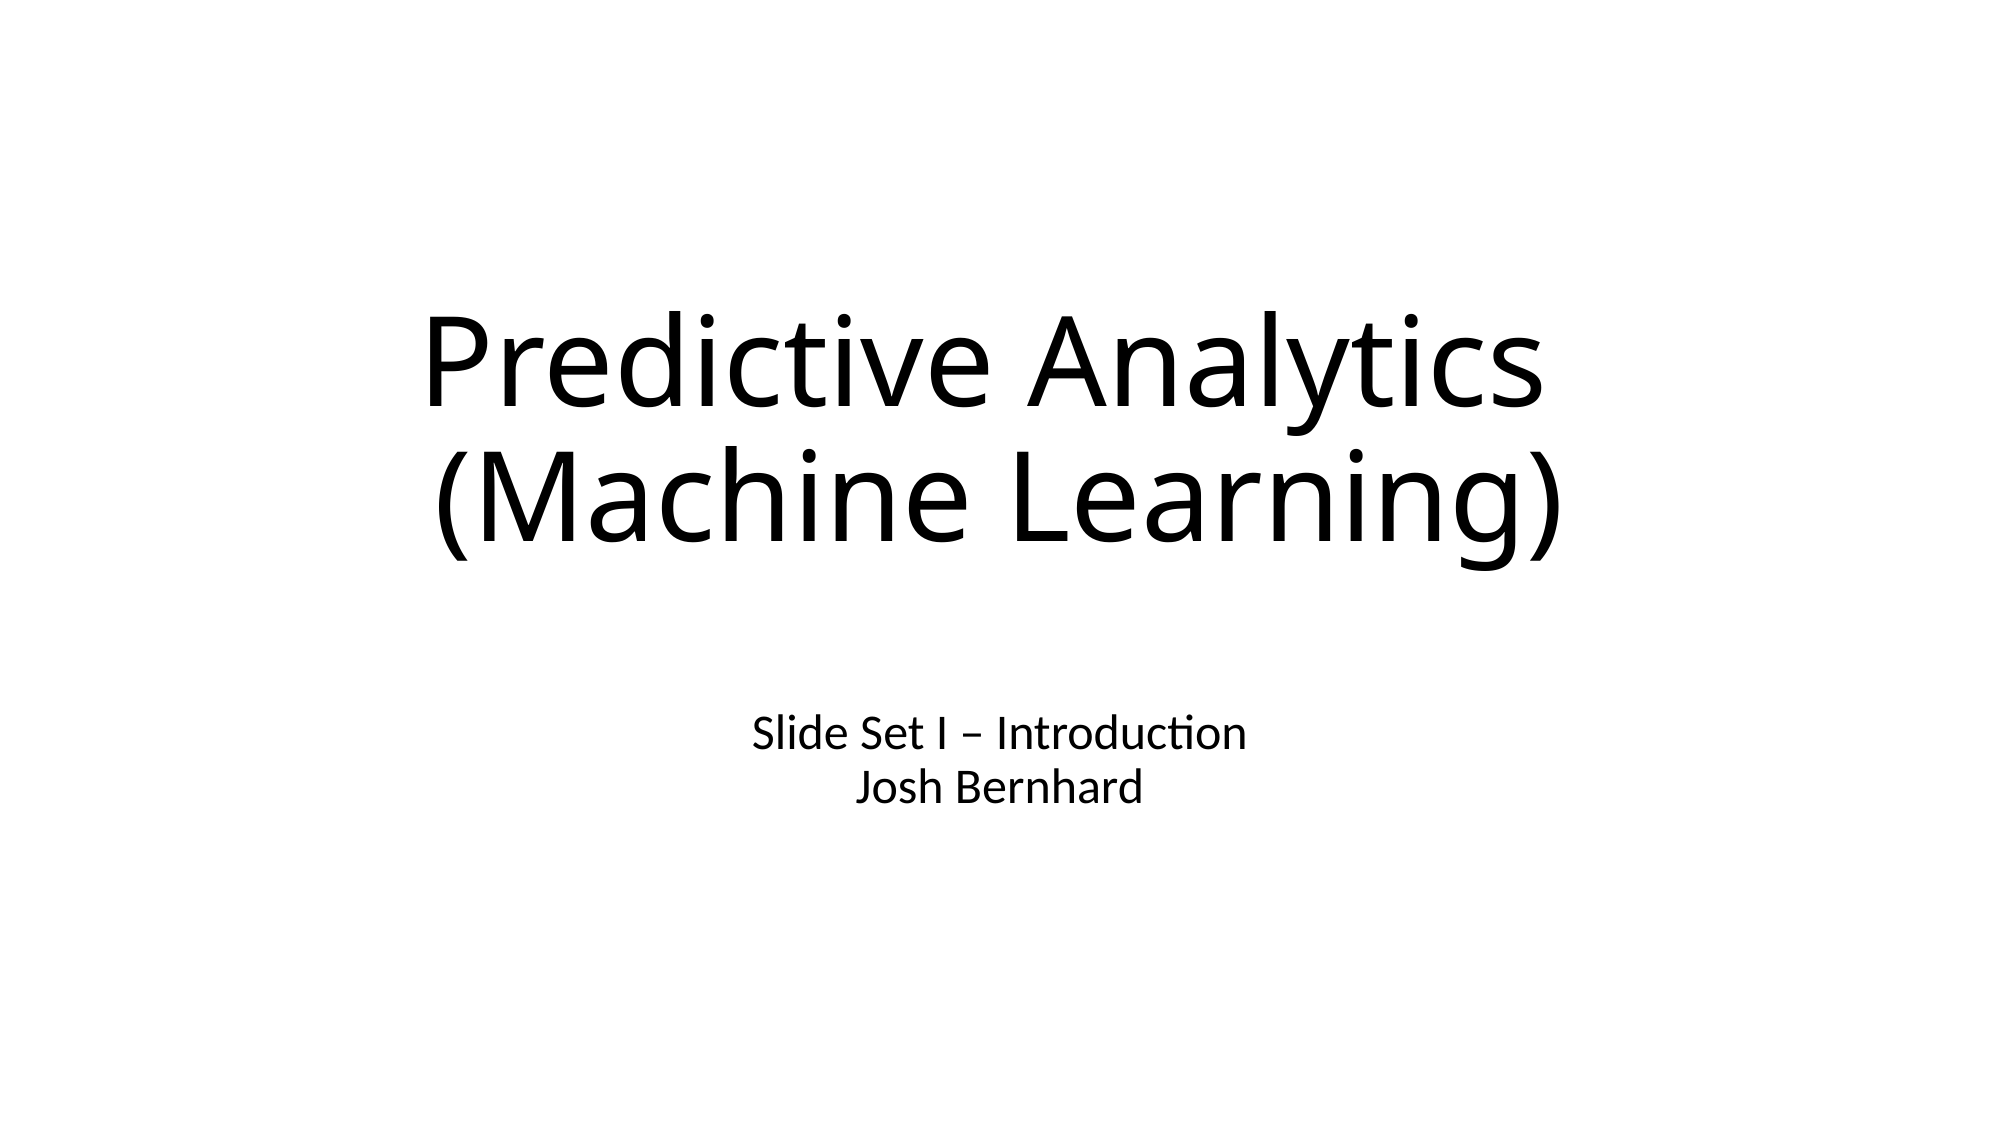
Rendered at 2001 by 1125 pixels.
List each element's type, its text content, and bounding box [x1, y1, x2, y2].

subtitle Slide Set I – Introduction Josh Bernhard [249, 590, 1750, 863]
title Predictive Analytics (Machine Learning) [249, 184, 1750, 576]
